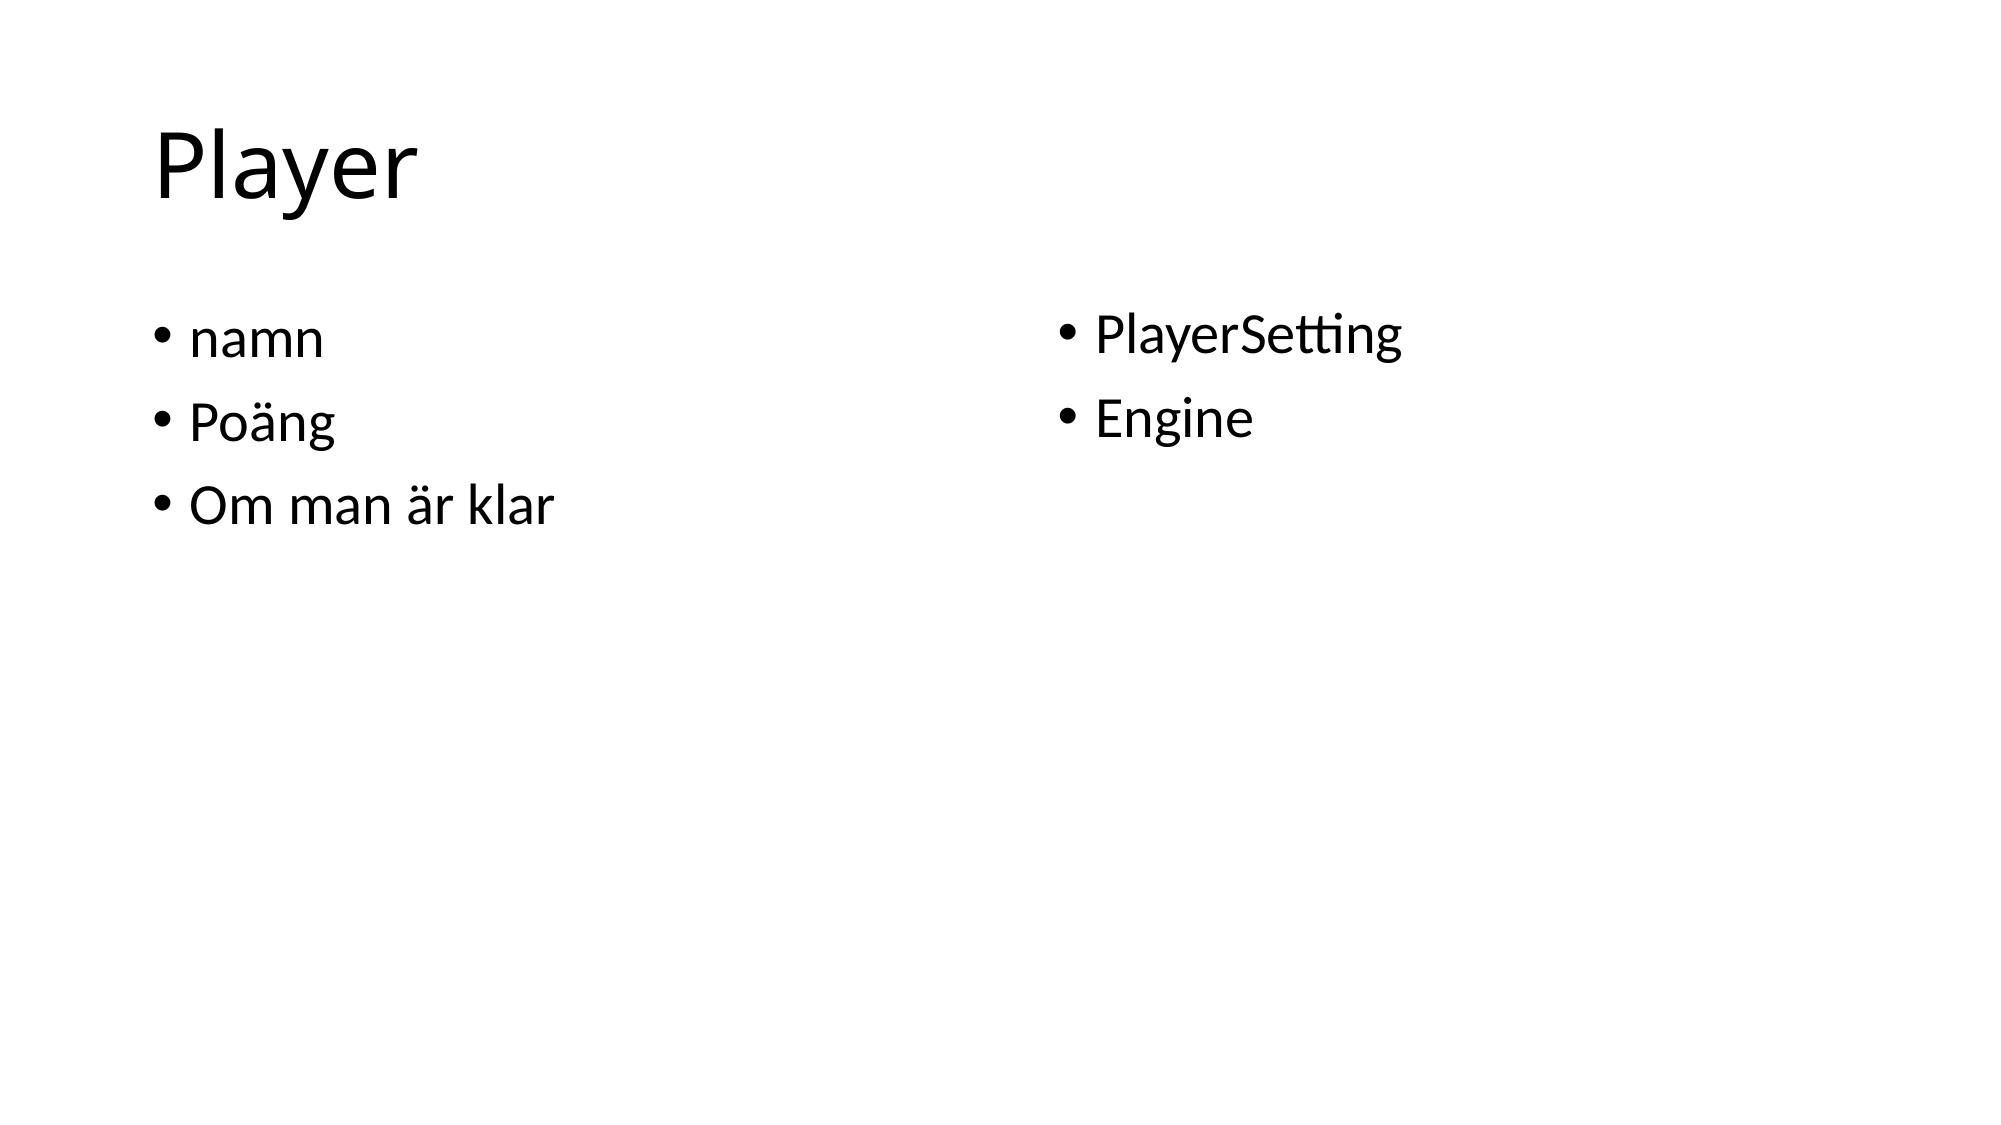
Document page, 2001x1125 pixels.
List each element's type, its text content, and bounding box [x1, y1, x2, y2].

list namn Poäng Om man är klar [137, 299, 958, 1014]
title Player [137, 59, 1863, 278]
list PlayerSetting Engine [1042, 296, 1863, 1010]
